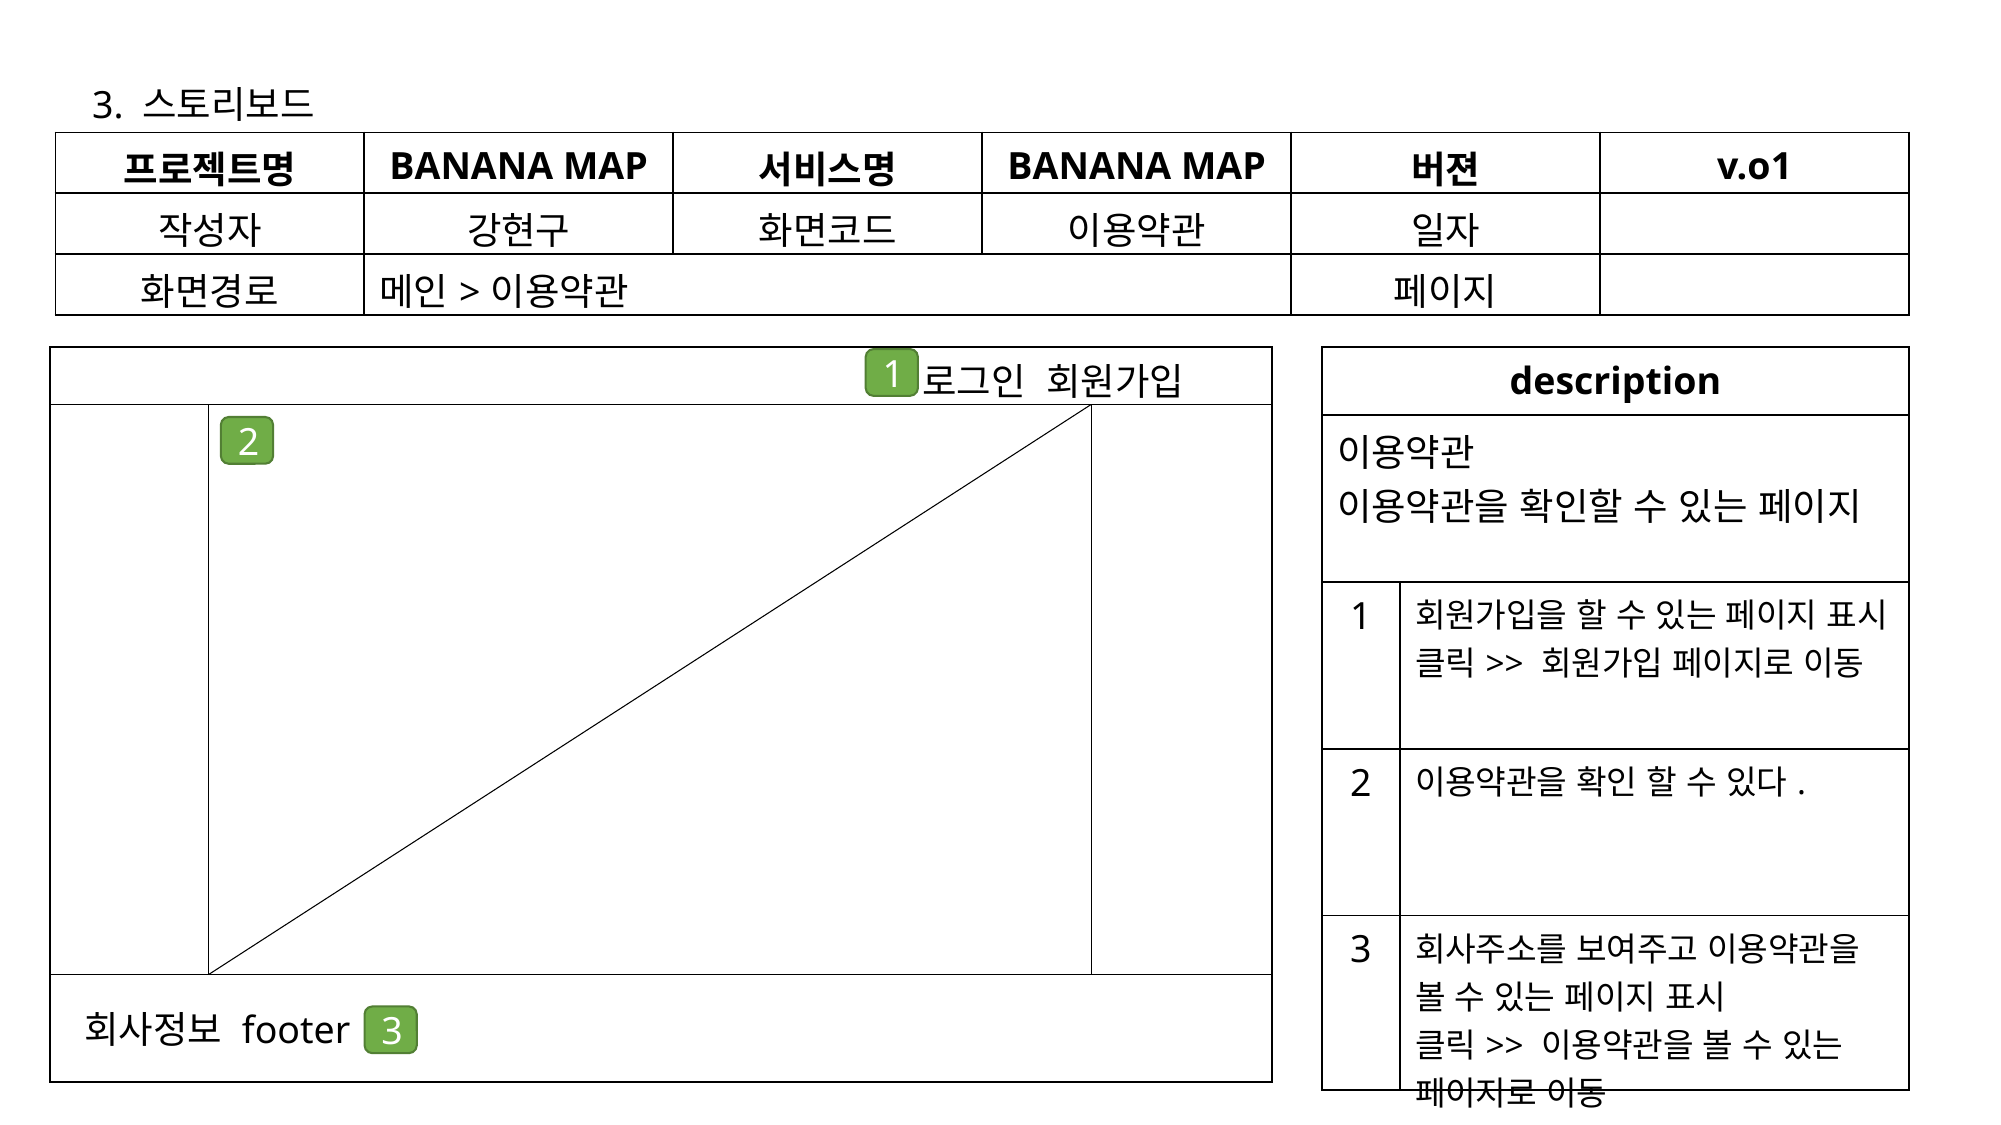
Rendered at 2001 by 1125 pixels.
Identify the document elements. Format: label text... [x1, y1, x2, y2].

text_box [49, 347, 1273, 1083]
text_box 3. 스토리보드 [77, 73, 362, 132]
table_header BANANA MAP [983, 133, 1290, 192]
table_cell 페이지 [1292, 255, 1599, 314]
table_cell 1 [1323, 583, 1399, 748]
table_cell [1601, 255, 1908, 314]
table_cell 회원가입을 할 수 있는 페이지 표시 클릭>> 회원가입 페이지로 이동 [1401, 583, 1908, 748]
table_cell 화면코드 [674, 194, 981, 253]
table_header v.o1 [1601, 133, 1908, 192]
table_cell 작성자 [56, 194, 363, 253]
table_cell 일자 [1292, 194, 1599, 253]
table_header description [1323, 348, 1908, 414]
table_header 서비스명 [674, 133, 981, 192]
table_cell [1601, 194, 1908, 253]
table_cell 회사주소를 보여주고 이용약관을 볼 수 있는 페이지 표시 클릭>> 이용약관을 볼 수 있는 페이지로 이동 [1401, 916, 1908, 1089]
table_header 프로젝트명 [56, 133, 363, 192]
table_cell 2 [1323, 750, 1399, 915]
table_cell 이용약관 [983, 194, 1290, 253]
table_cell 이용약관 이용약관을 확인할 수 있는 페이지 [1323, 416, 1908, 581]
table_cell 강현구 [365, 194, 672, 253]
table_header 버젼 [1292, 133, 1599, 192]
table_cell 3 [1323, 916, 1399, 1089]
table_cell 화면경로 [56, 255, 363, 314]
table_cell 메인>이용약관 [365, 255, 1290, 314]
table_header BANANA MAP [365, 133, 672, 192]
table_cell 이용약관을 확인 할 수 있다. [1401, 750, 1908, 915]
